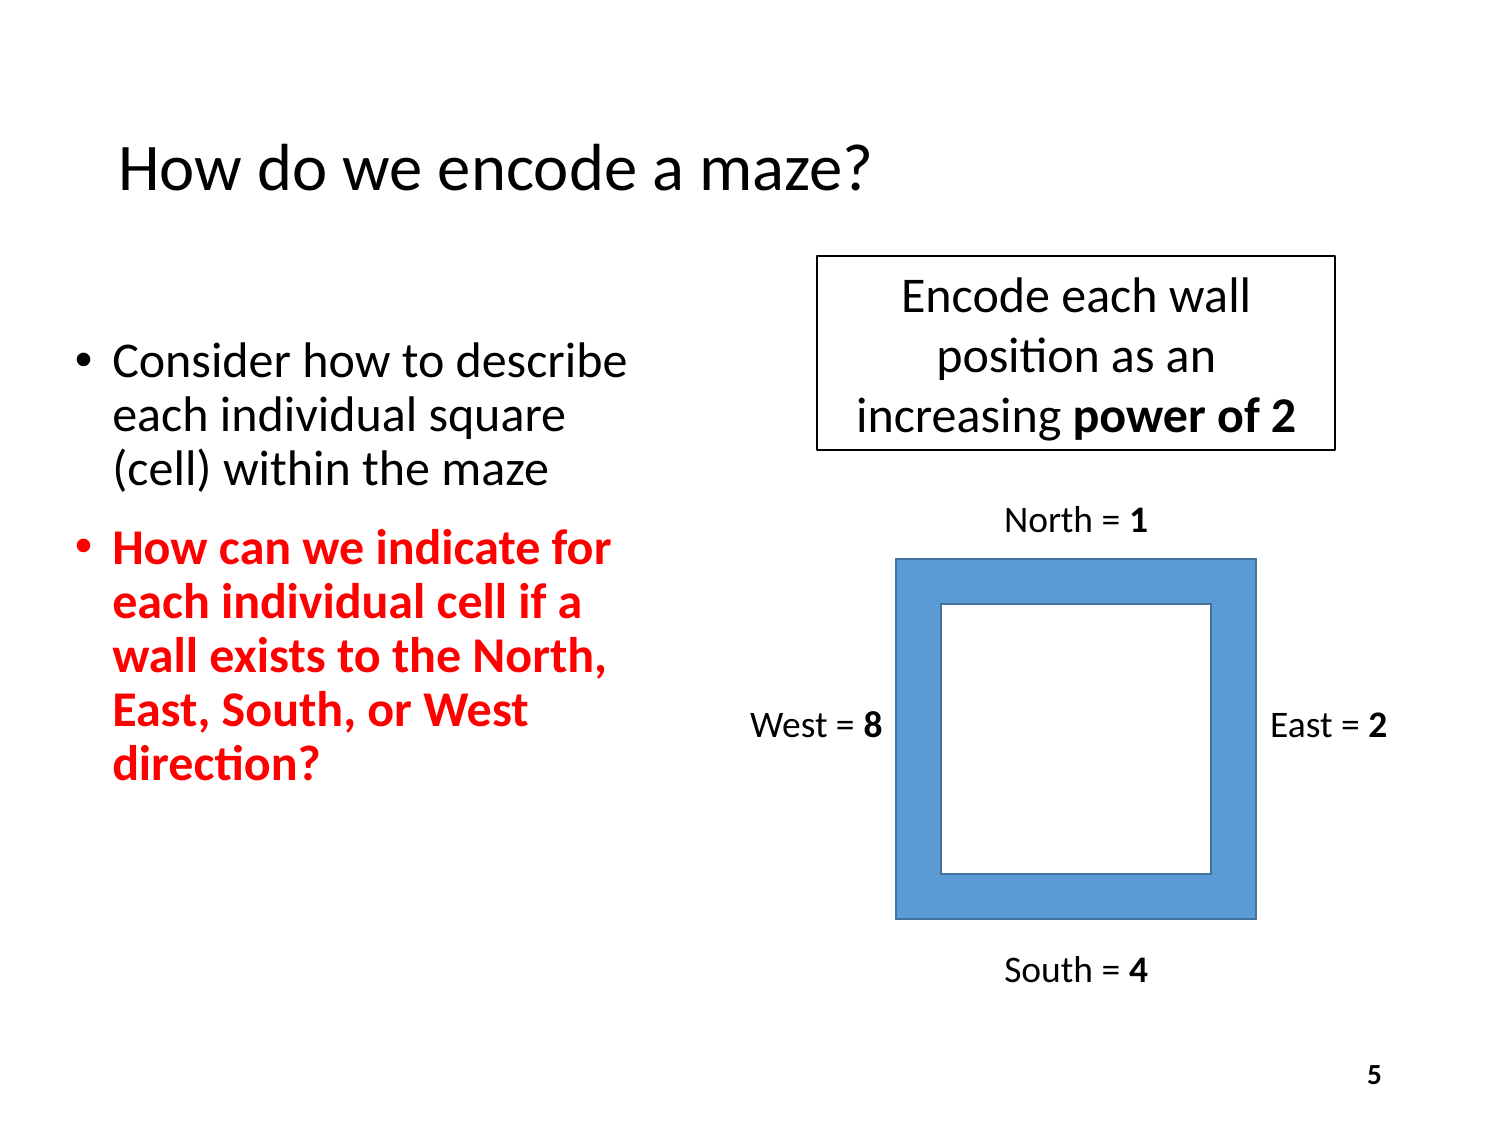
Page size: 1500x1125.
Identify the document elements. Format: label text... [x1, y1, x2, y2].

list Consider how to describe each individual square (cell) within the maze How can we indicate for each individual cell if a wall exists to the North, East, South, or West direction? [59, 327, 674, 1042]
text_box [735, 487, 1448, 998]
title How do we encode a maze? [103, 59, 1397, 278]
text_box Encode each wall position as an increasing power of 2 [817, 255, 1336, 451]
slide_number 5 [1059, 1042, 1397, 1103]
